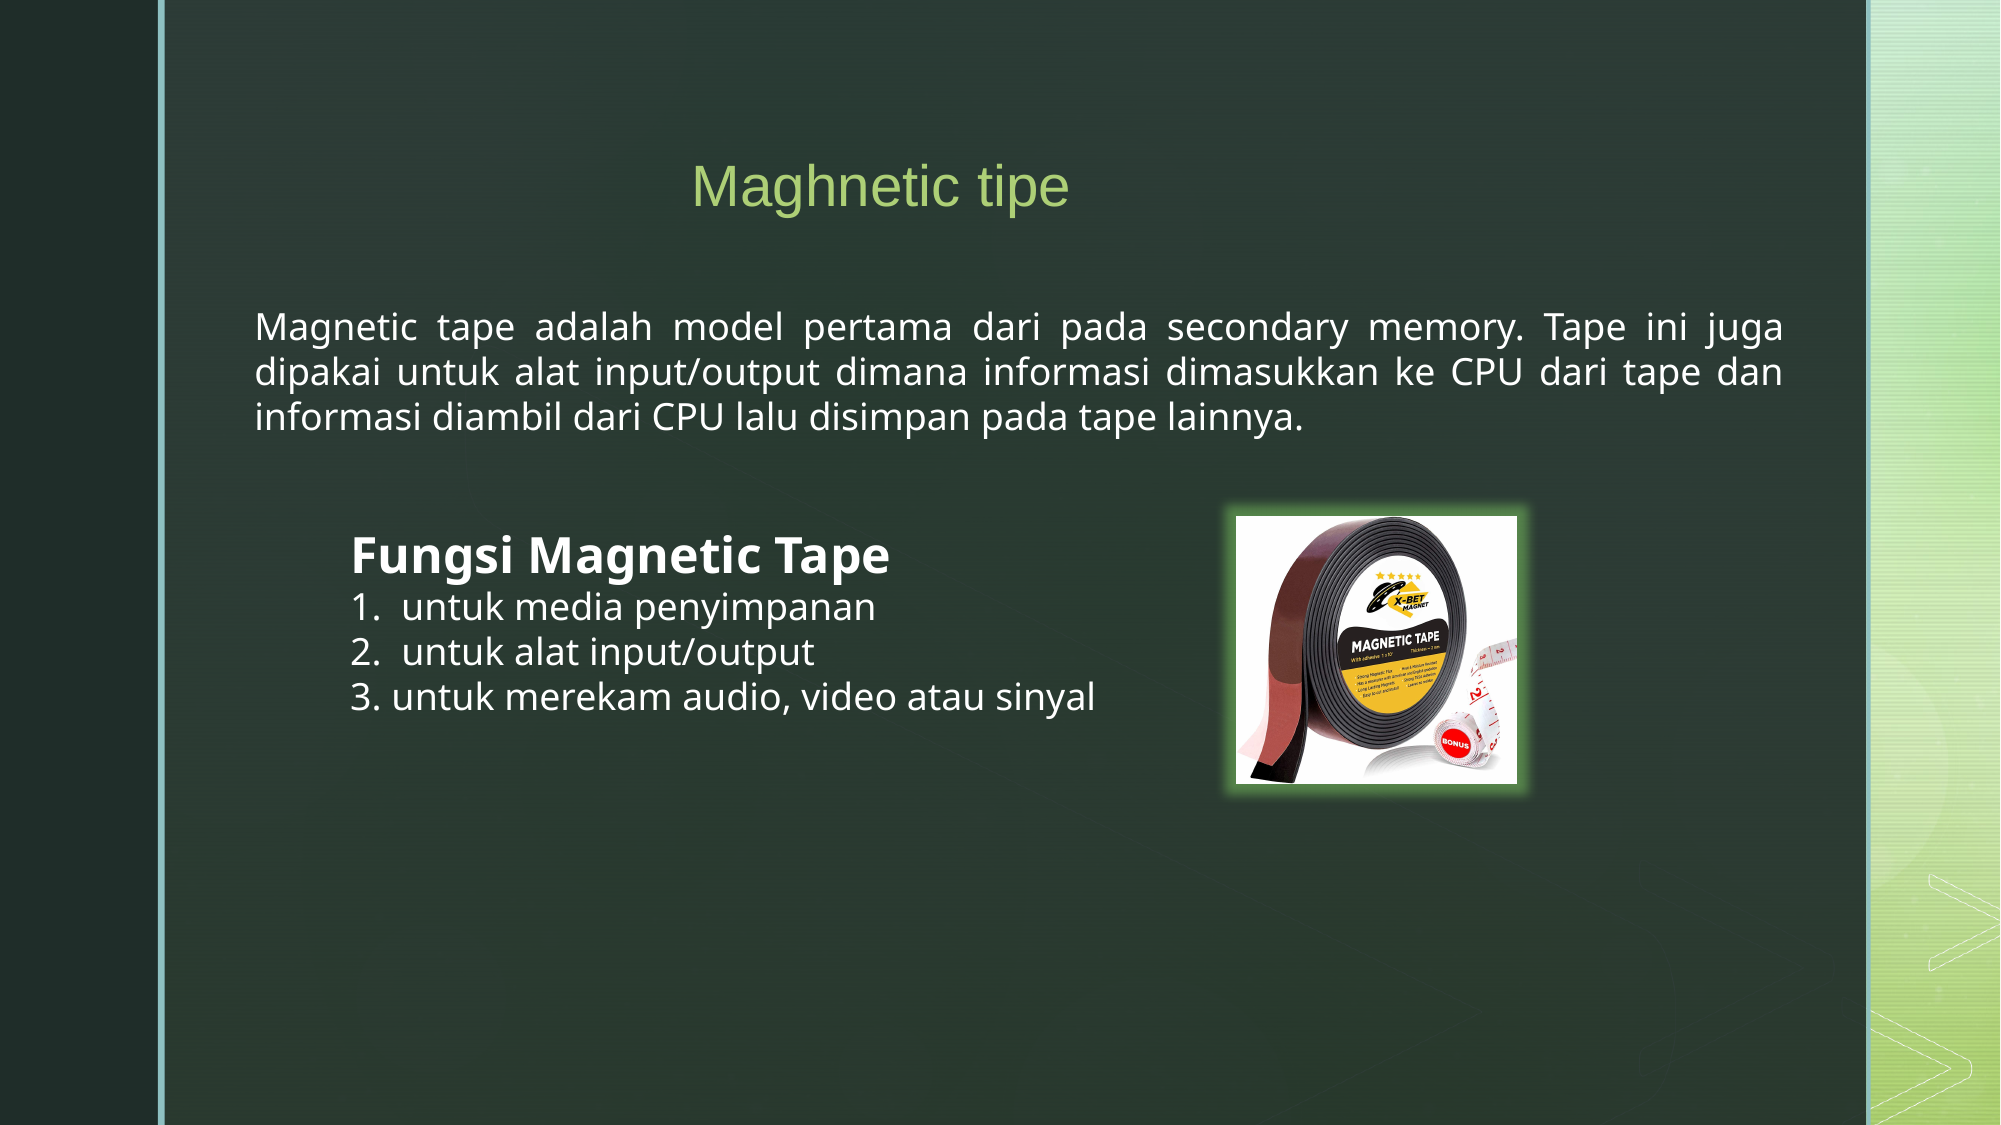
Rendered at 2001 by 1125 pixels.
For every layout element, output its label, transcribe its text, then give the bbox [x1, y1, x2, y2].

picture [1236, 515, 1518, 784]
text_box Fungsi Magnetic Tape 1. untuk media penyimpanan 2. untuk alat input/output 3. untuk merekam audio, video atau sinyal [335, 516, 1218, 726]
picture [1871, 0, 2001, 1125]
text_box Magnetic tape adalah model pertama dari pada secondary memory. Tape ini juga dipakai untuk alat input/output dimana informasi dimasukkan ke CPU dari tape dan informasi diambil dari CPU lalu disimpan pada tape lainnya. [239, 295, 1800, 446]
text_box Maghnetic tipe [677, 140, 1677, 226]
